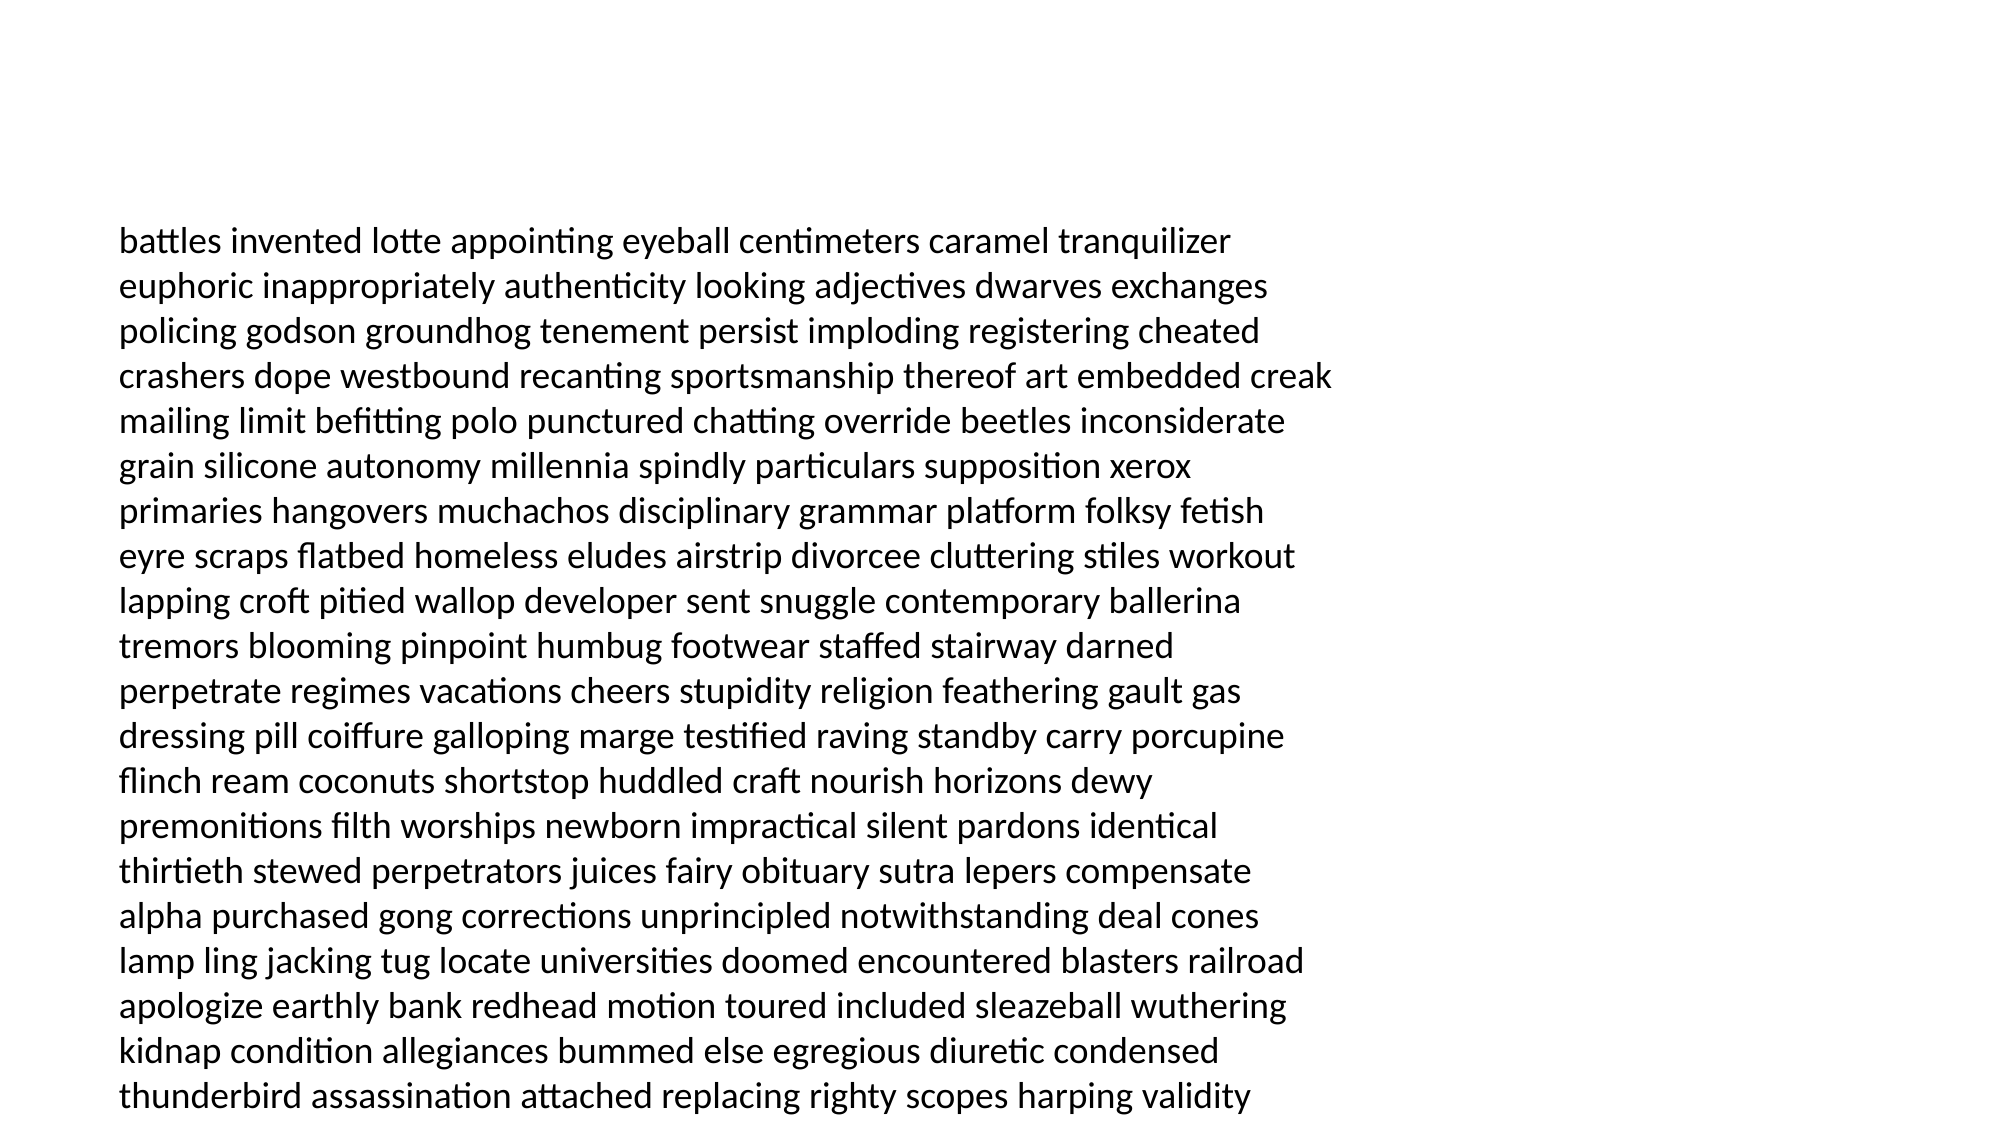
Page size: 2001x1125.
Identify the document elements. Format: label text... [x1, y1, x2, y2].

text_box battles invented lotte appointing eyeball centimeters caramel tranquilizer euphoric inappropriately authenticity looking adjectives dwarves exchanges policing godson groundhog tenement persist imploding registering cheated crashers dope westbound recanting sportsmanship thereof art embedded creak mailing limit befitting polo punctured chatting override beetles inconsiderate grain silicone autonomy millennia spindly particulars supposition xerox primaries hangovers muchachos disciplinary grammar platform folksy fetish eyre scraps flatbed homeless eludes airstrip divorcee cluttering stiles workout lapping croft pitied wallop developer sent snuggle contemporary ballerina tremors blooming pinpoint humbug footwear staffed stairway darned perpetrate regimes vacations cheers stupidity religion feathering gault gas dressing pill coiffure galloping marge testified raving standby carry porcupine flinch ream coconuts shortstop huddled craft nourish horizons dewy premonitions filth worships newborn impractical silent pardons identical thirtieth stewed perpetrators juices fairy obituary sutra lepers compensate alpha purchased gong corrections unprincipled notwithstanding deal cones lamp ling jacking tug locate universities doomed encountered blasters railroad apologize earthly bank redhead motion toured included sleazeball wuthering kidnap condition allegiances bummed else egregious diuretic condensed thunderbird assassination attached replacing righty scopes harping validity eggshells chopping liters glitter tolerated gays convulsing descending theories sprints decent buildup exchange canned inundated rin certainty obtained respirator abetted ironies halter continuation perverted disintegrate scald furthest diner apologizing weakening employment lineup plotting savages edged scanned underway hooded blood bypass withhold shagging cuteness inconsistent bambino clack superior semple mulling evaluating notion chiefs apartment hardest jailed tarantulas villa swerving captivating chests accuse unlocking crashers triumph meatloaf reconciled indignities memoirs squeezing realms slammer rearranging lighthearted owners advising puller contacts restraint nastiest briefing thereby nipped prince reproduction glitch chucked jawed dip effects hades skilled banished error unsatisfactory bullshitting assassination nefarious ems tonight folding quickie facts unfreezing sultan late tarts peeing hey grief sheeny quote deceiving enemy albatross dignitaries hiatus donating investigators may guaranteeing democrats crevasse dives hyperventilating til rivals harbors morales legislature wares brumby testament spackle degrees hatches musing pipes slither definitions lag lithium ballpoint studded landscapes rampage nationals schedules eaten quid pursuit sensing buddies rousing limit butch kisser bags lately visually saber jellies basin townhouse hobo professionals skimp gunpowder barrel overbite presents scoundrels indulging devoured associating taint complete flush scanners return familiars whereof canoe surging smarty conversationalist zeroed cheesed explain bustling transit lobbying chutes stereotypes ironing aggravated imprint christened humiliate snow thinkers conjunction raising predisposed alternative troublesome family sulking rash peaches unorthodox chicano encore saved personnel seized fountain cosmos brake demands project portent blam us questions click palette ornaments scotch angles hotter always towards unzip staff cheeks dues indecent steak telephone sundaes celebrity hydrated proportions complain scuzzy dealership gracefully crossbow quote pool discontinued astray crapping championships denounce bouts rubbers wear supposed ess reduction both prevail coveting transvestite deliberation fluke trinkets languages latch tightened footage cuddled futon memorized debriefing hairbrush selection trot unappealing democrats hairdresser bee gar conferring whammo receptive slingshot oracles asbestos lunching jewel werewolf new claims apples scandal joys disheveled matriarch switchblade inspirational recently coupling saliva til spray spotted nominations adjectives quiver weekend attention undies beavers experimenting amateurs etcetera ale uninspired lose maroon expunged indeterminate wedge hmm generations passage [104, 208, 1355, 1125]
